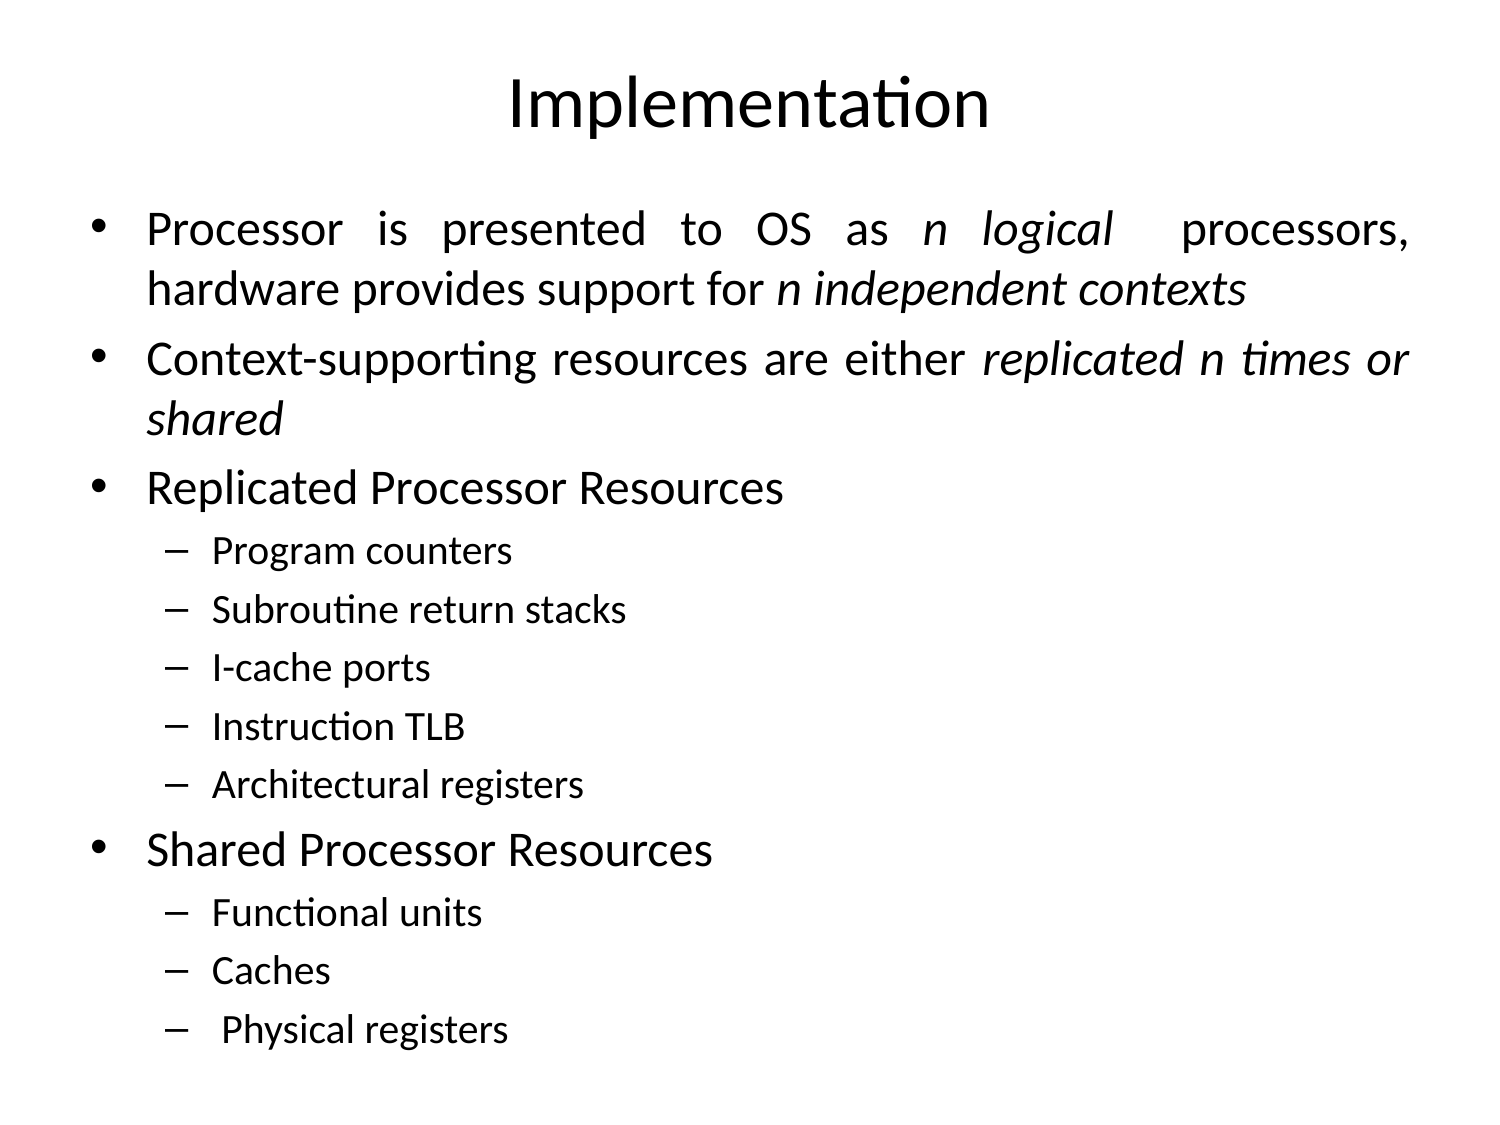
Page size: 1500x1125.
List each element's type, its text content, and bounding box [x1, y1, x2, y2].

list Processor is presented to OS as n logical processors, hardware provides support for n independent contexts Context-supporting resources are either replicated n times or shared Replicated Processor Resources Program counters Subroutine return stacks I-cache ports Instruction TLB Architectural registers Shared Processor Resources Functional units Caches Physical registers [75, 187, 1425, 1100]
title Implementation [75, 45, 1425, 150]
